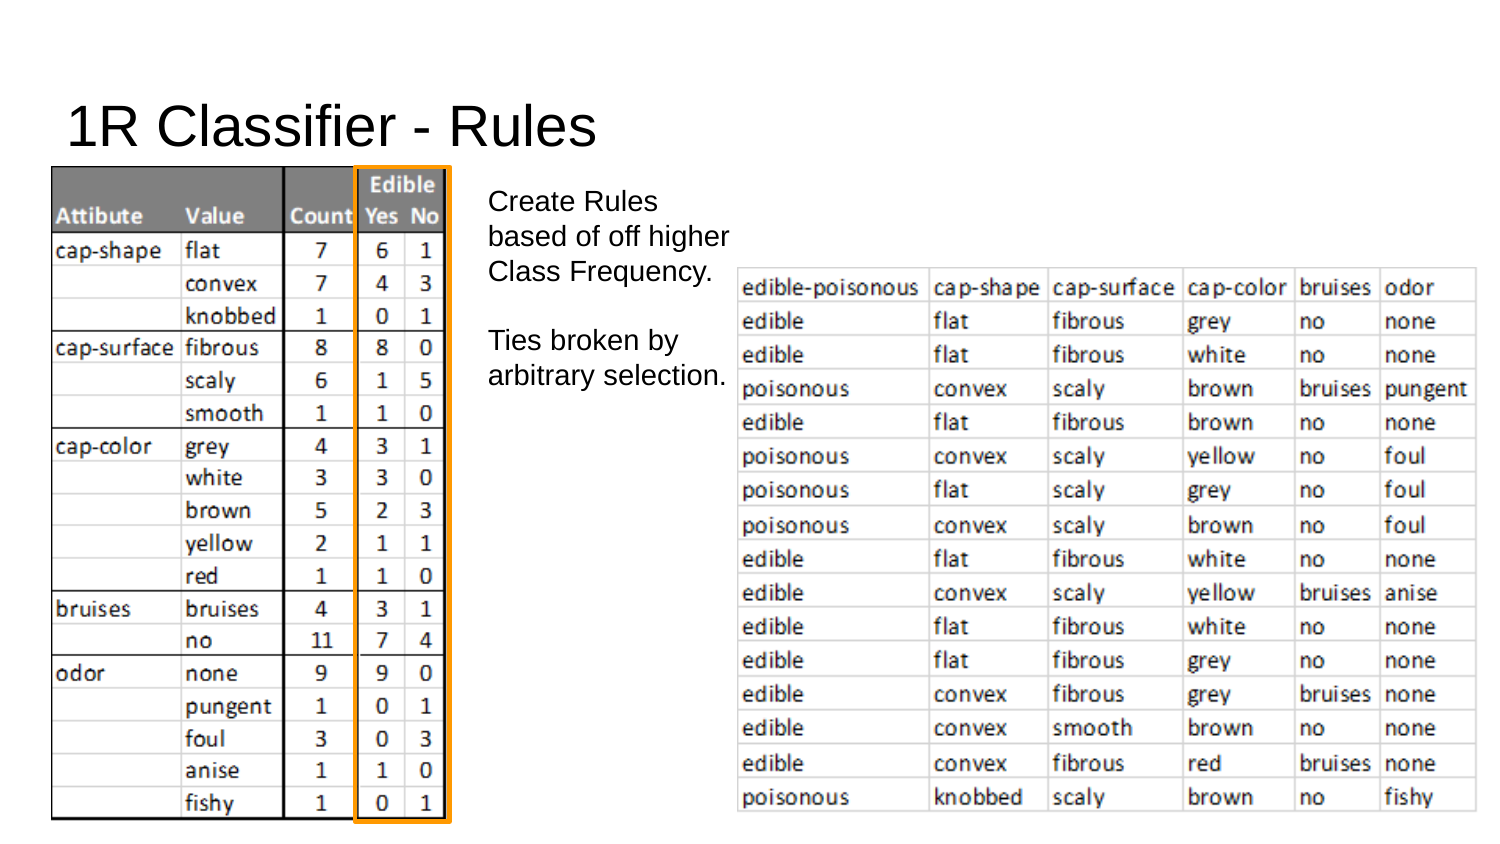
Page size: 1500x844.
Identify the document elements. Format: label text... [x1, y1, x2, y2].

text_box Create Rules based of off higher Class Frequency. Ties broken by arbitrary selection. [472, 166, 750, 640]
title 1R Classifier - Rules [51, 72, 1449, 167]
picture [736, 267, 1479, 815]
picture [50, 166, 449, 822]
